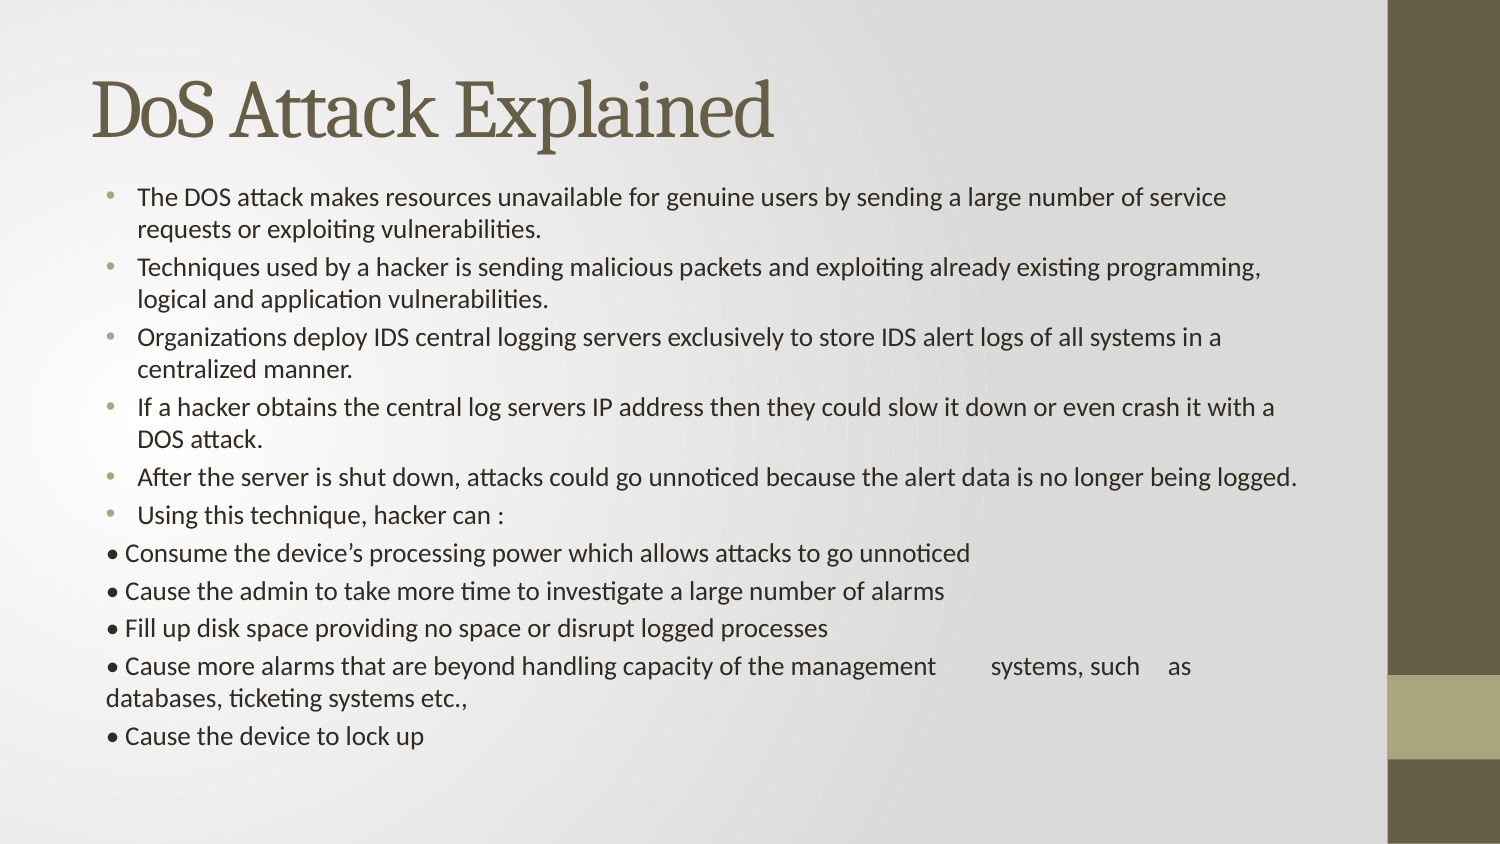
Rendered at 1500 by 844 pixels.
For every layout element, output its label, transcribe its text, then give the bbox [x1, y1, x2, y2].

list The DOS attack makes resources unavailable for genuine users by sending a large number of service requests or exploiting vulnerabilities. Techniques used by a hacker is sending malicious packets and exploiting already existing programming, logical and application vulnerabilities. Organizations deploy IDS central logging servers exclusively to store IDS alert logs of all systems in a centralized manner. If a hacker obtains the central log servers IP address then they could slow it down or even crash it with a DOS attack. After the server is shut down, attacks could go unnoticed because the alert data is no longer being logged. Using this technique, hacker can : • Consume the device’s processing power which allows attacks to go unnoticed • Cause the admin to take more time to investigate a large number of alarms • Fill up disk space providing no space or disrupt logged processes • Cause more alarms that are beyond handling capacity of the management systems, such as databases, ticketing systems etc., • Cause the device to lock up [75, 171, 1325, 785]
title DoS Attack Explained [75, 33, 1325, 171]
